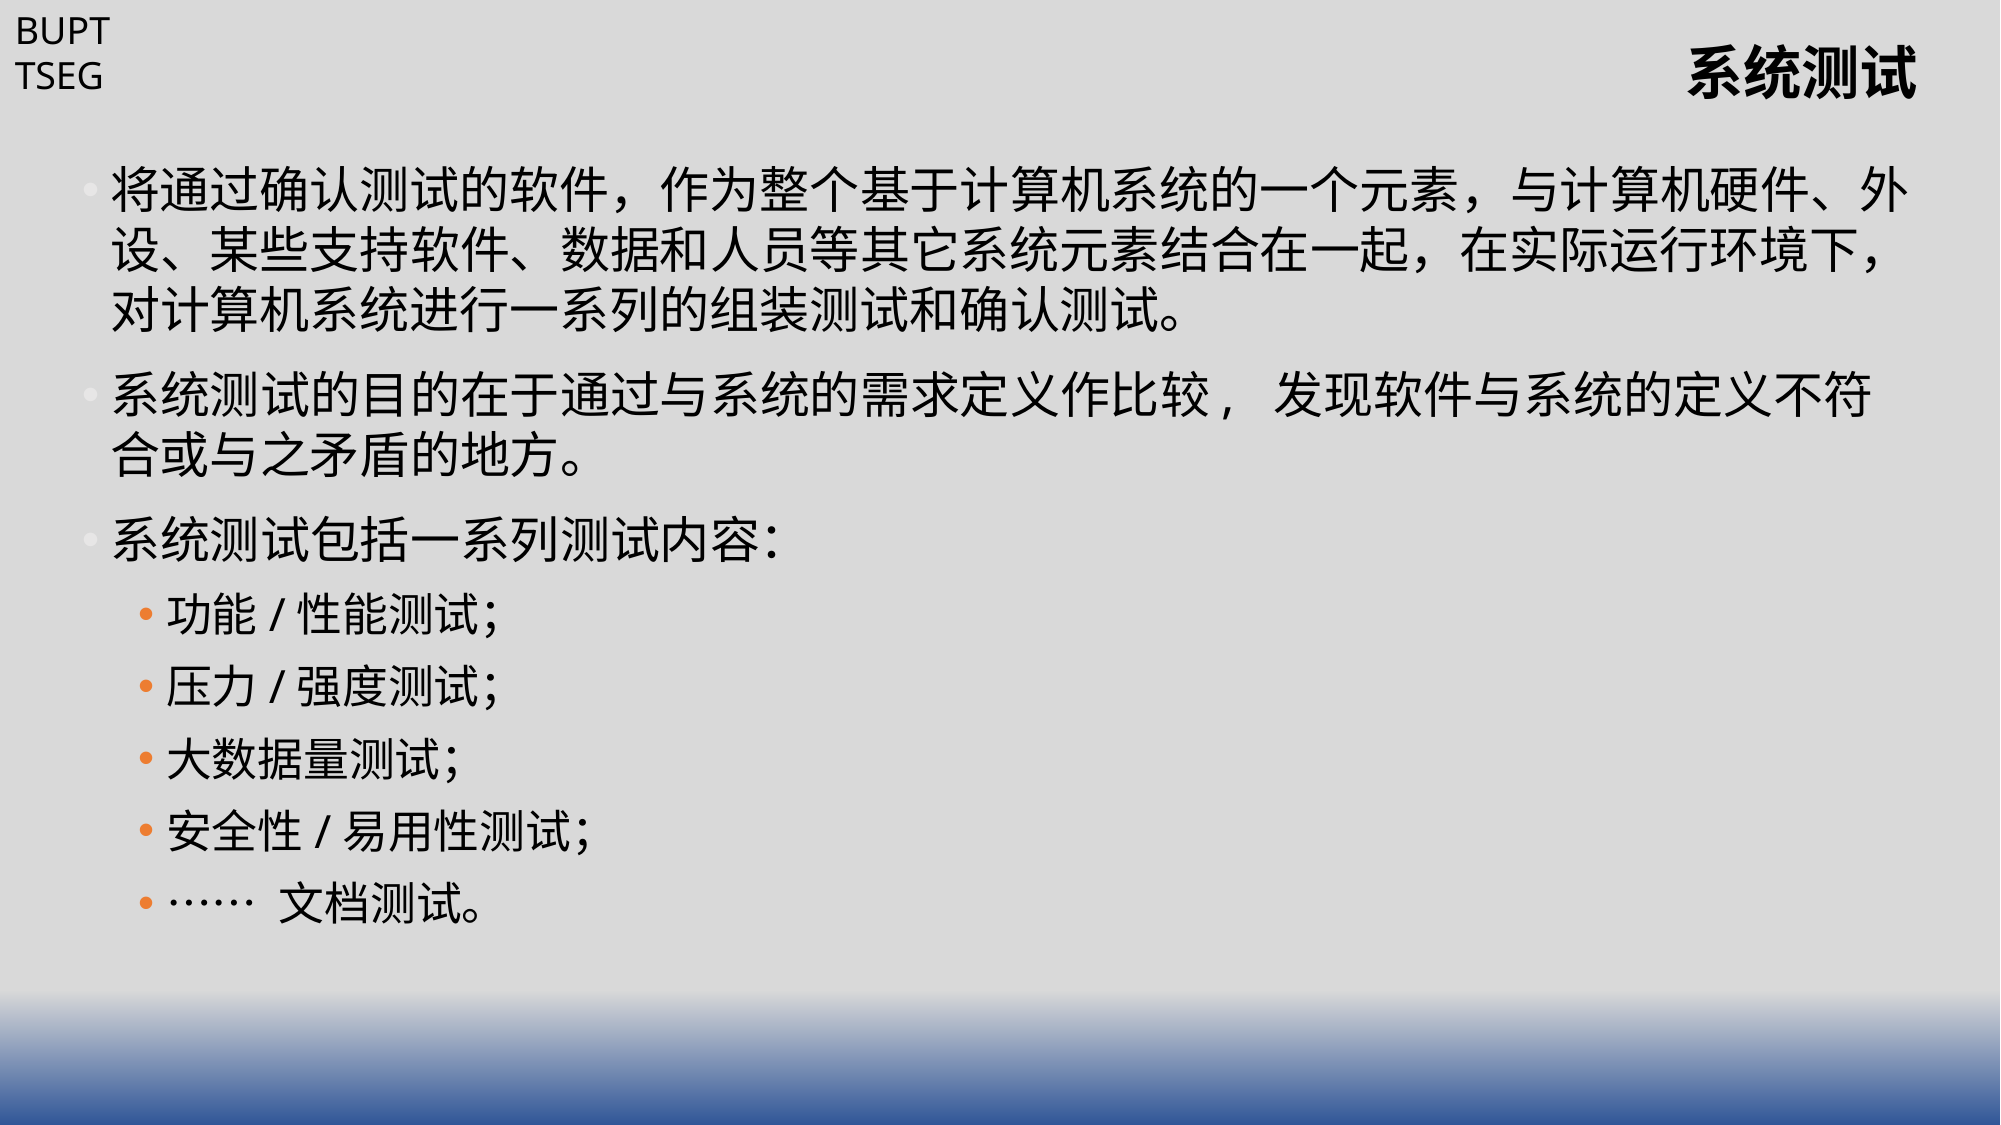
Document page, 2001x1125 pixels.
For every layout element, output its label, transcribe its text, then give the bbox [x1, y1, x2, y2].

title 系统测试 [167, 22, 1934, 129]
list 将通过确认测试的软件，作为整个基于计算机系统的一个元素，与计算机硬件、外设、某些支持软件、数据和人员等其它系统元素结合在一起，在实际运行环境下，对计算机系统进行一系列的组装测试和确认测试。 系统测试的目的在于通过与系统的需求定义作比较, 发现软件与系统的定义不符合或与之矛盾的地方。 系统测试包括一系列测试内容： 功能/性能测试； 压力/强度测试； 大数据量测试； 安全性/易用性测试； …… 文档测试。 [66, 151, 1934, 1014]
